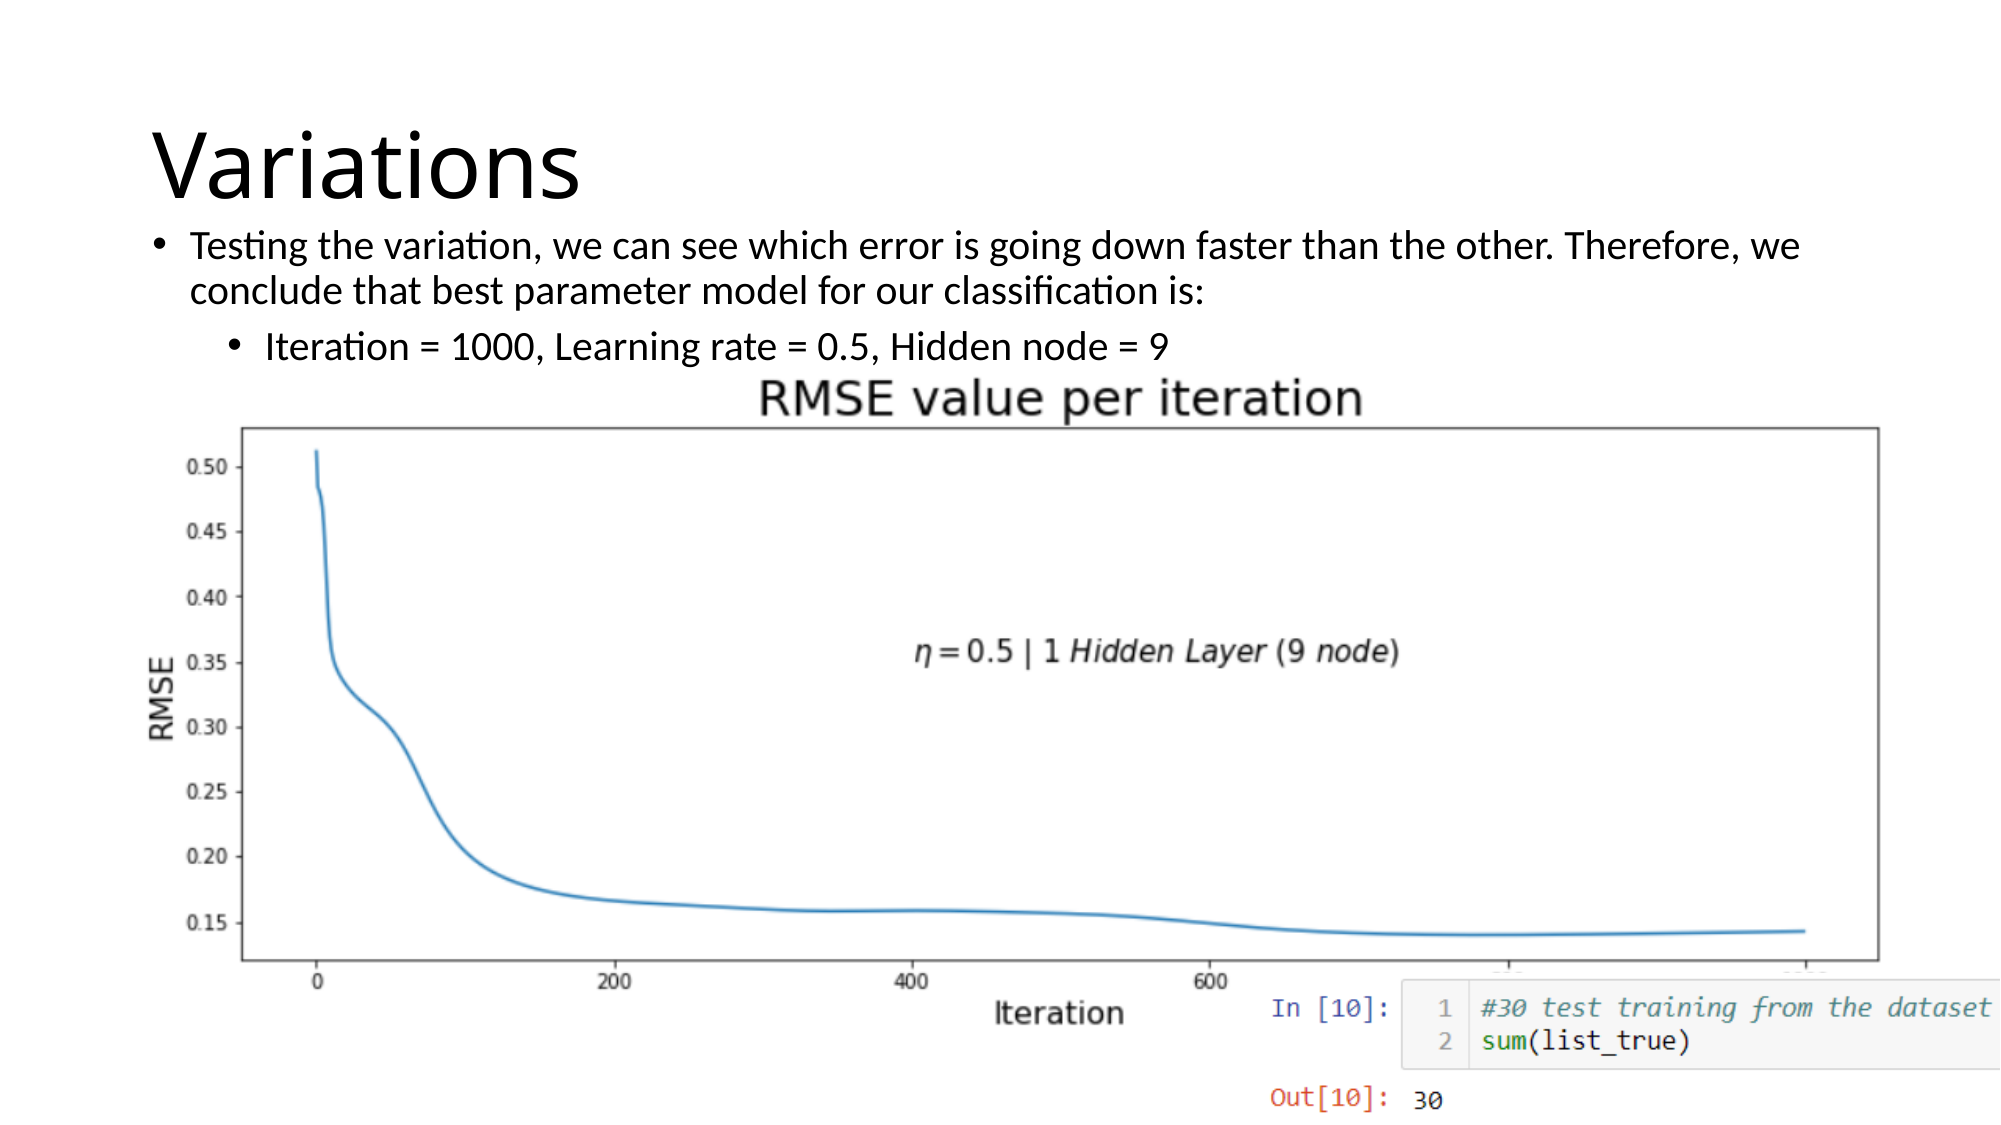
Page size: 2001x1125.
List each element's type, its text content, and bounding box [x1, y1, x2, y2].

picture [137, 368, 2000, 1125]
title Variations [137, 59, 1863, 216]
list Testing the variation, we can see which error is going down faster than the other. Therefore, we conclude that best parameter model for our classification is: Iteration = 1000, Learning rate = 0.5, Hidden node = 9 [137, 216, 1863, 368]
